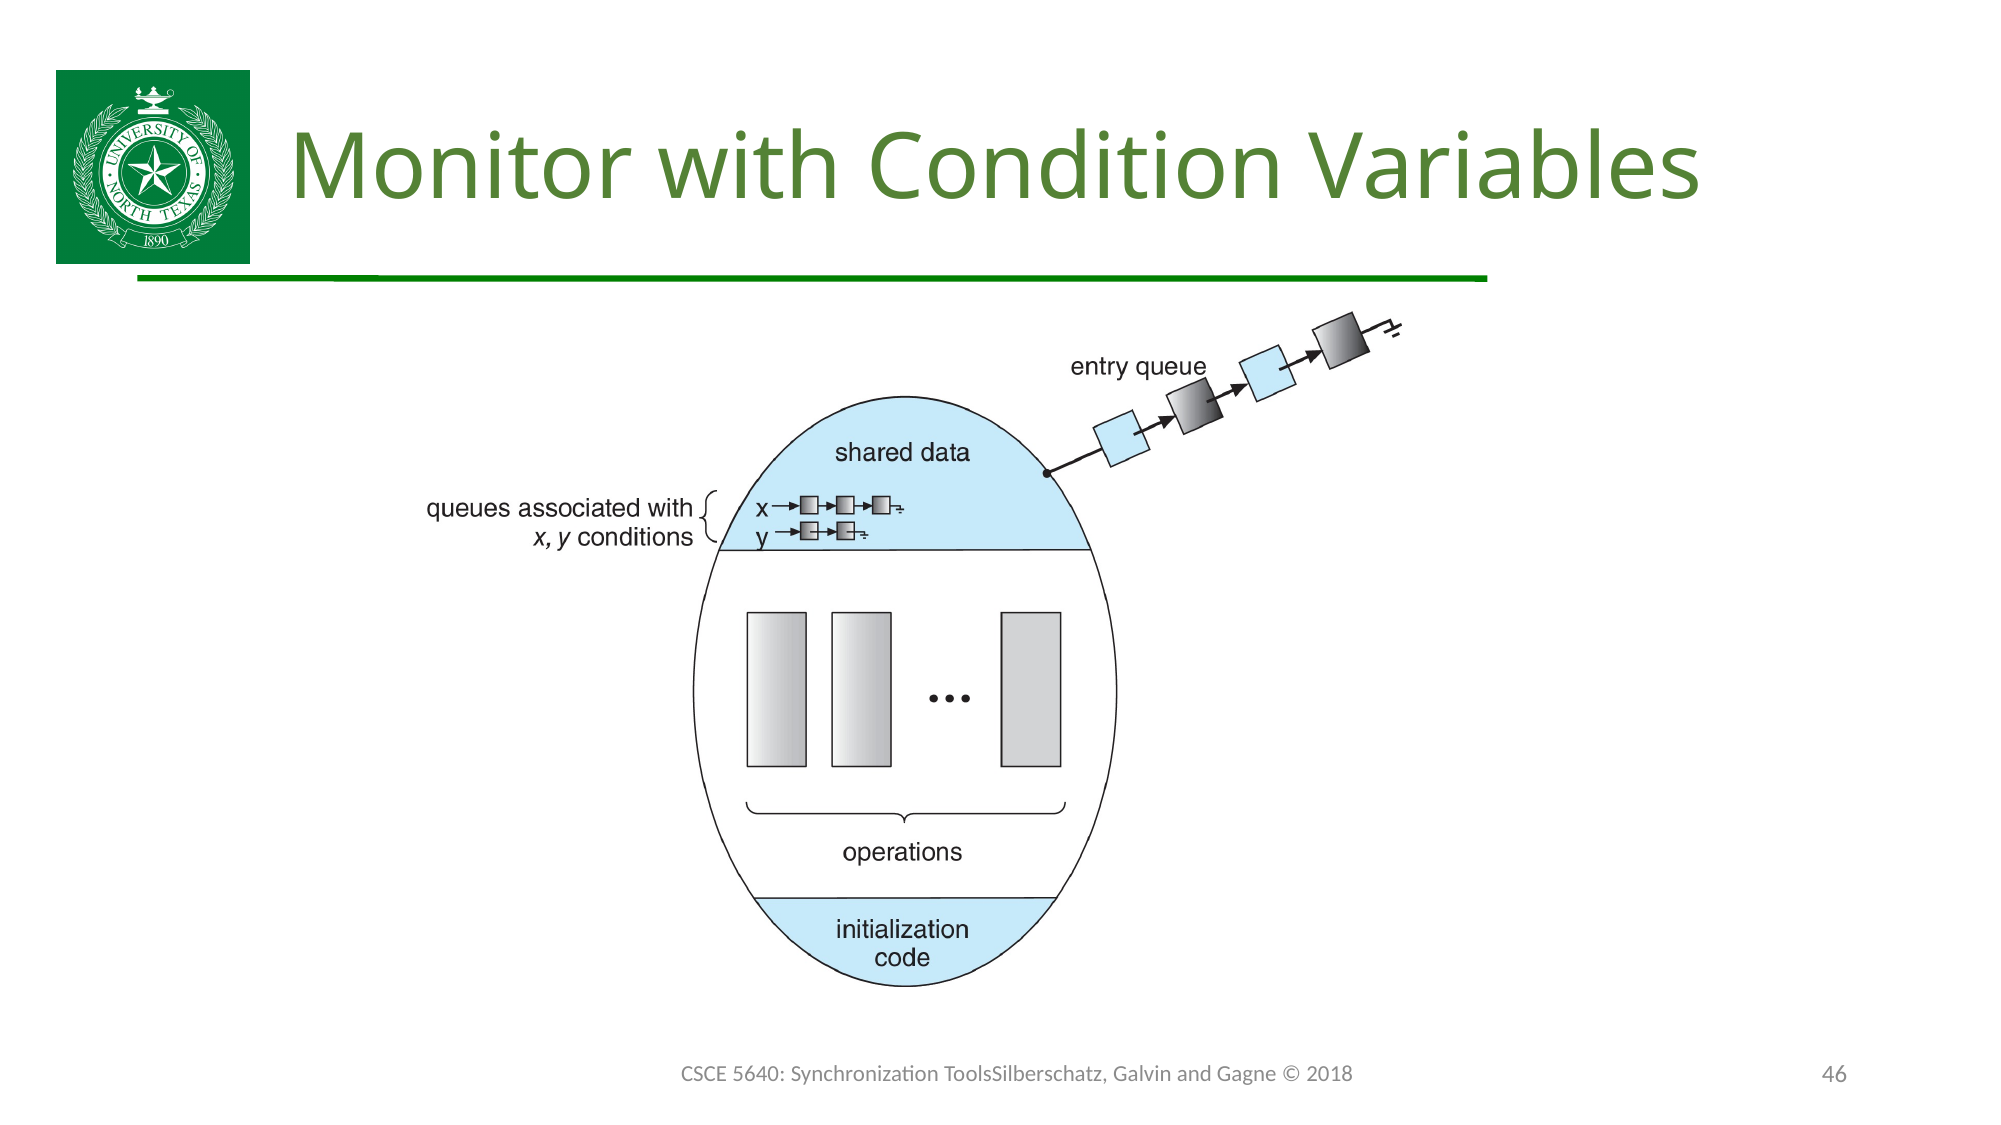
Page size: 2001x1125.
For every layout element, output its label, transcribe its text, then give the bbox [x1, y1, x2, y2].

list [426, 311, 1402, 987]
title Monitor with Condition Variables [249, 59, 1863, 278]
footer CSCE 5640: Synchronization Tools Silberschatz, Galvin and Gagne © 2018 [530, 1042, 1506, 1103]
picture [56, 70, 249, 264]
slide_number 46 [1526, 1042, 1863, 1103]
